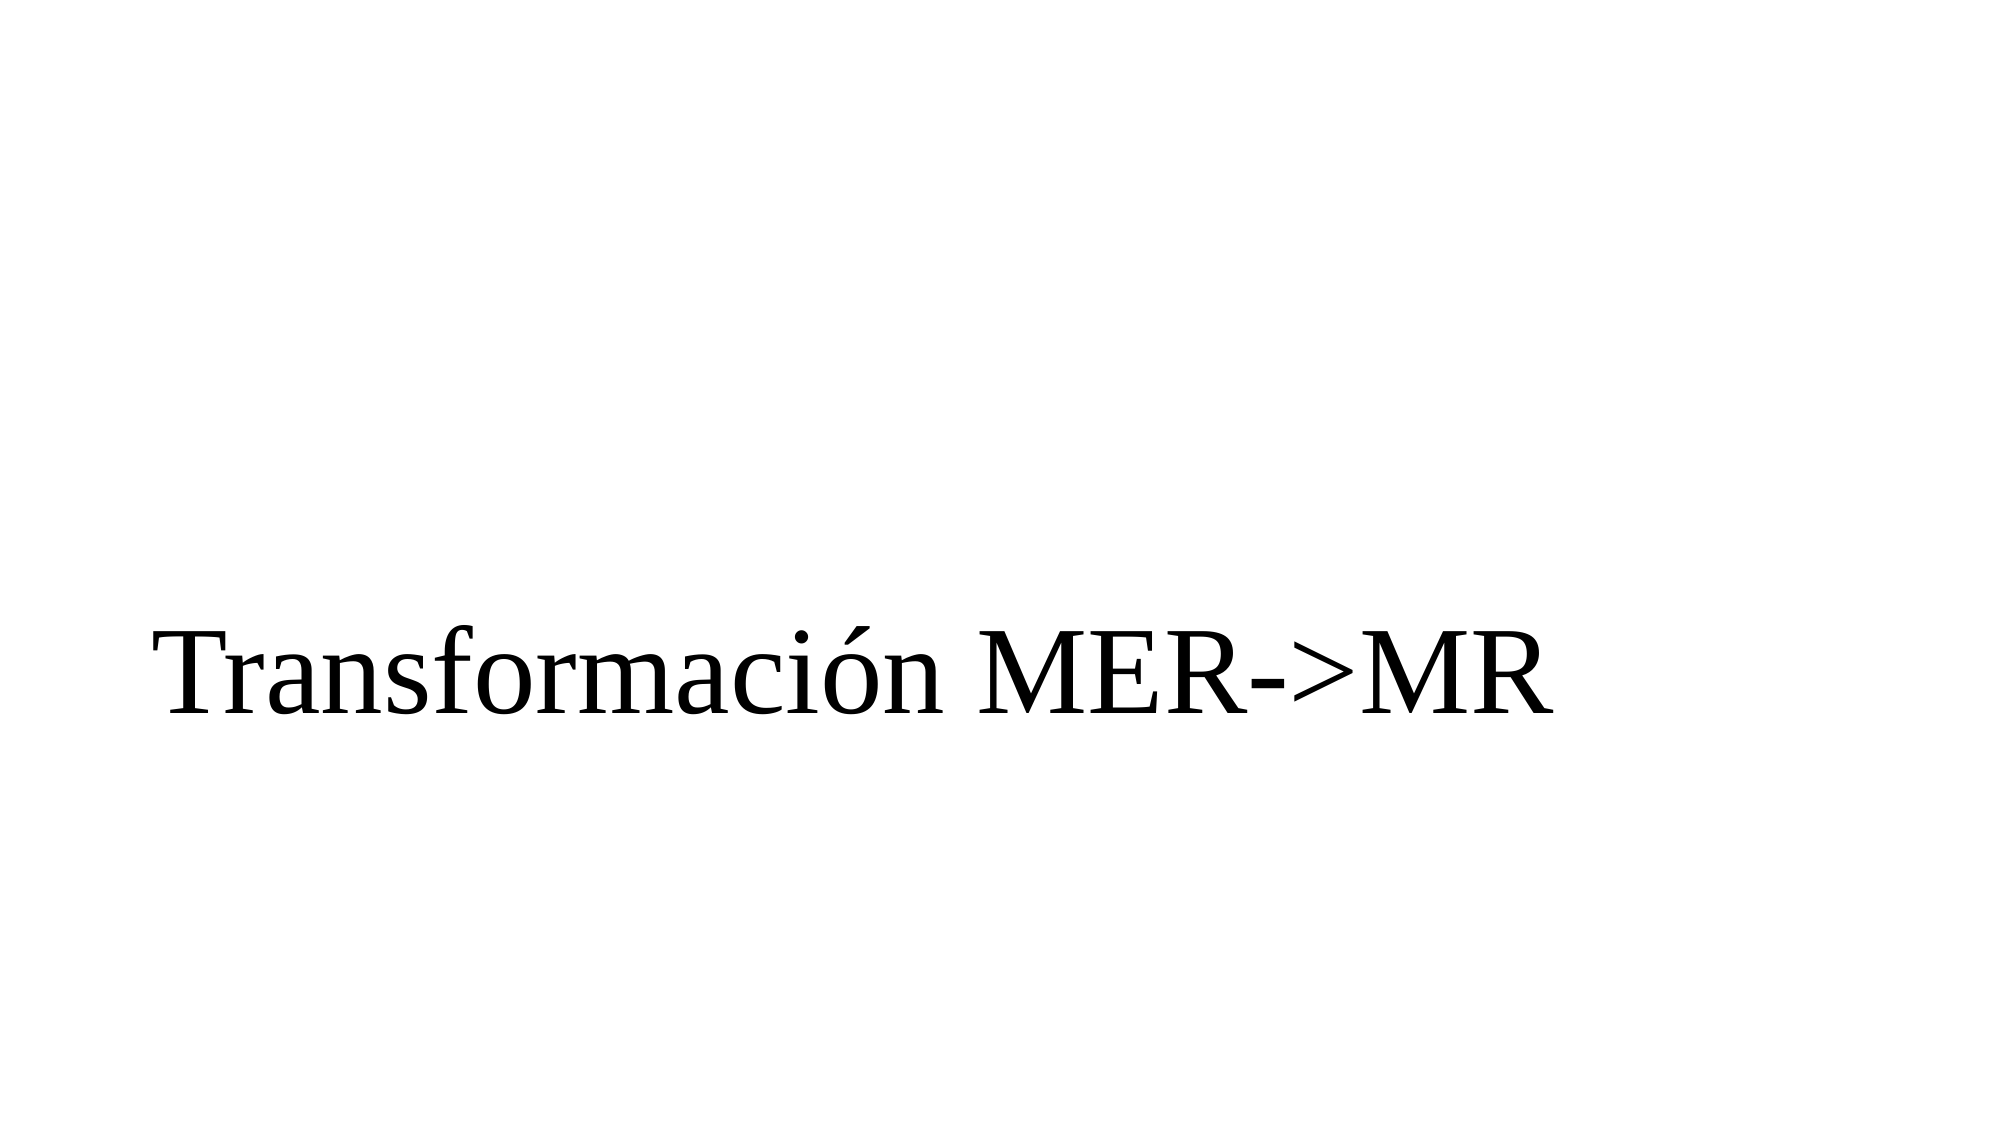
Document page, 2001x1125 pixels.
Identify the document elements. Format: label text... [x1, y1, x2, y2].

title Transformación MER->MR [136, 280, 1862, 749]
